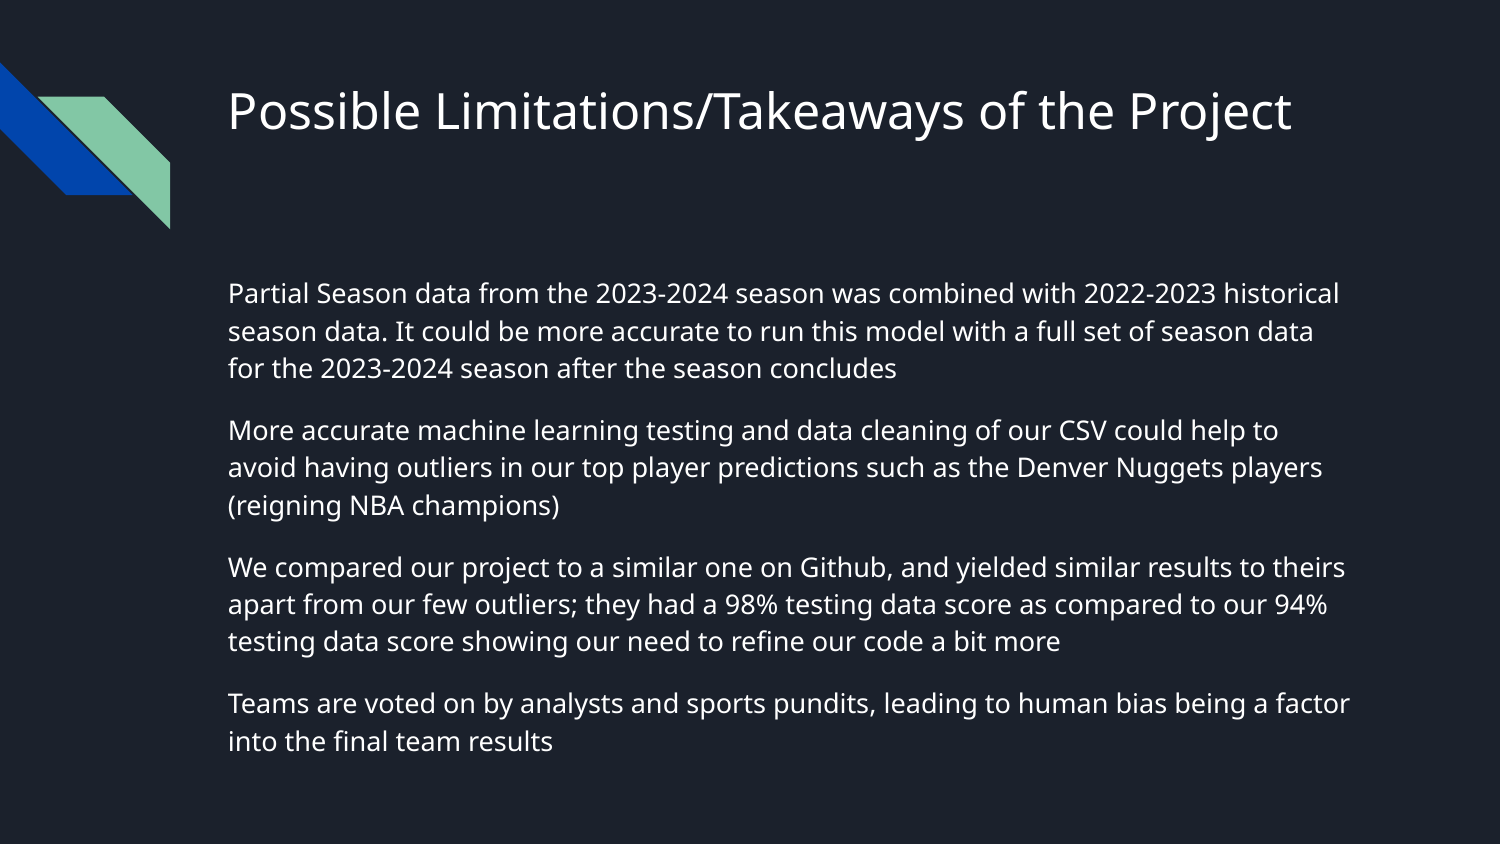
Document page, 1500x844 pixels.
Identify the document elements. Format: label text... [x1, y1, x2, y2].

title Possible Limitations/Takeaways of the Project [212, 64, 1368, 215]
list Partial Season data from the 2023-2024 season was combined with 2022-2023 historical season data. It could be more accurate to run this model with a full set of season data for the 2023-2024 season after the season concludes More accurate machine learning testing and data cleaning of our CSV could help to avoid having outliers in our top player predictions such as the Denver Nuggets players (reigning NBA champions) We compared our project to a similar one on Github, and yielded similar results to theirs apart from our few outliers; they had a 98% testing data score as compared to our 94% testing data score showing our need to refine our code a bit more Teams are voted on by analysts and sports pundits, leading to human bias being a factor into the final team results [212, 257, 1368, 780]
